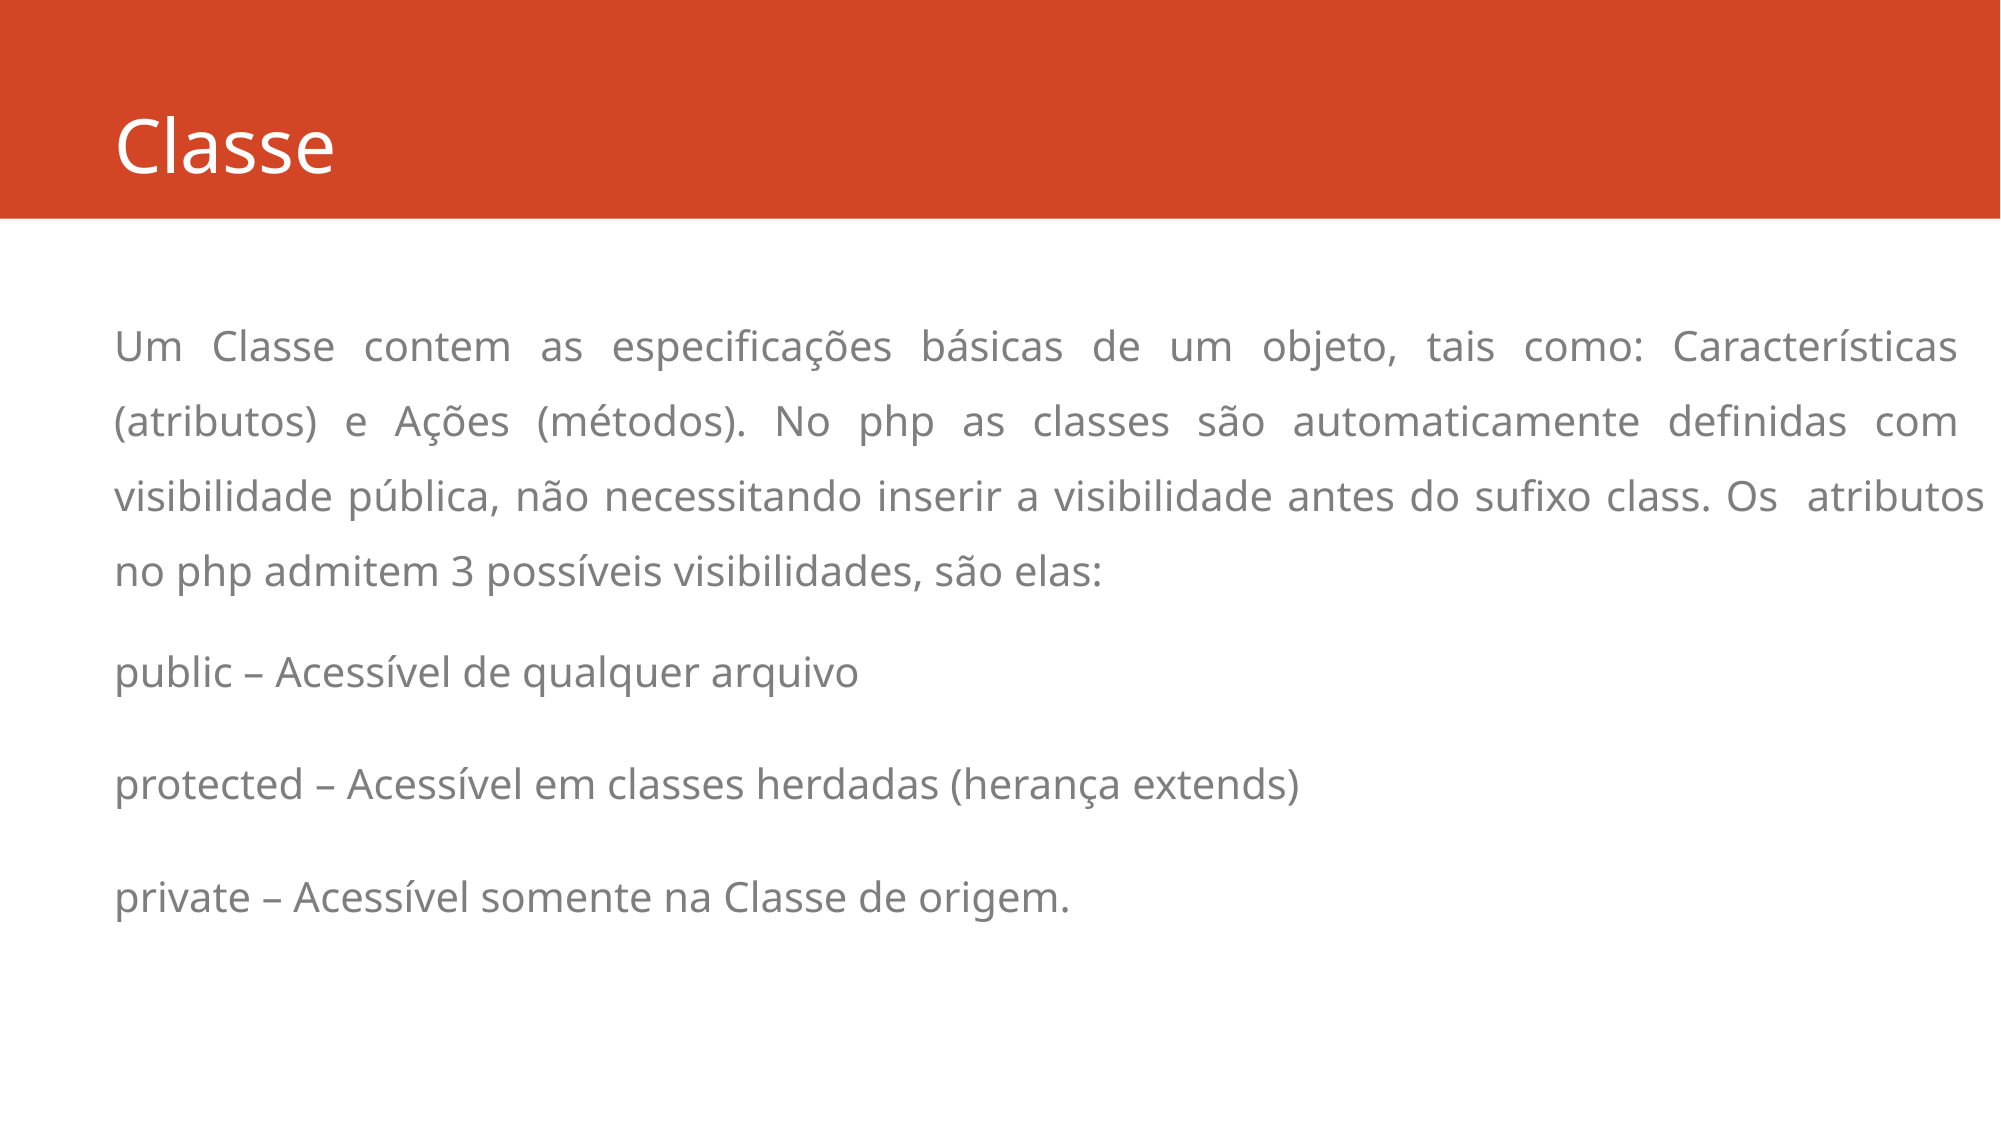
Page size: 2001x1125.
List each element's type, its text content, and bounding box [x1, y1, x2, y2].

title Classes [112, 96, 341, 287]
text_box Um Classe contem as especificações básicas de um objeto, tais como: Características (atributos) e Ações (métodos). No php as classes são automaticamente definidas com visibilidade pública, não necessitando inserir a visibilidade antes do sufixo class. Os atributos no php admitem 3 possíveis visibilidades, são elas: public – Acessível de qualquer arquivo protected – Acessível em classes herdadas (herança extends) private – Acessível somente na Classe de origem. [112, 292, 1988, 921]
